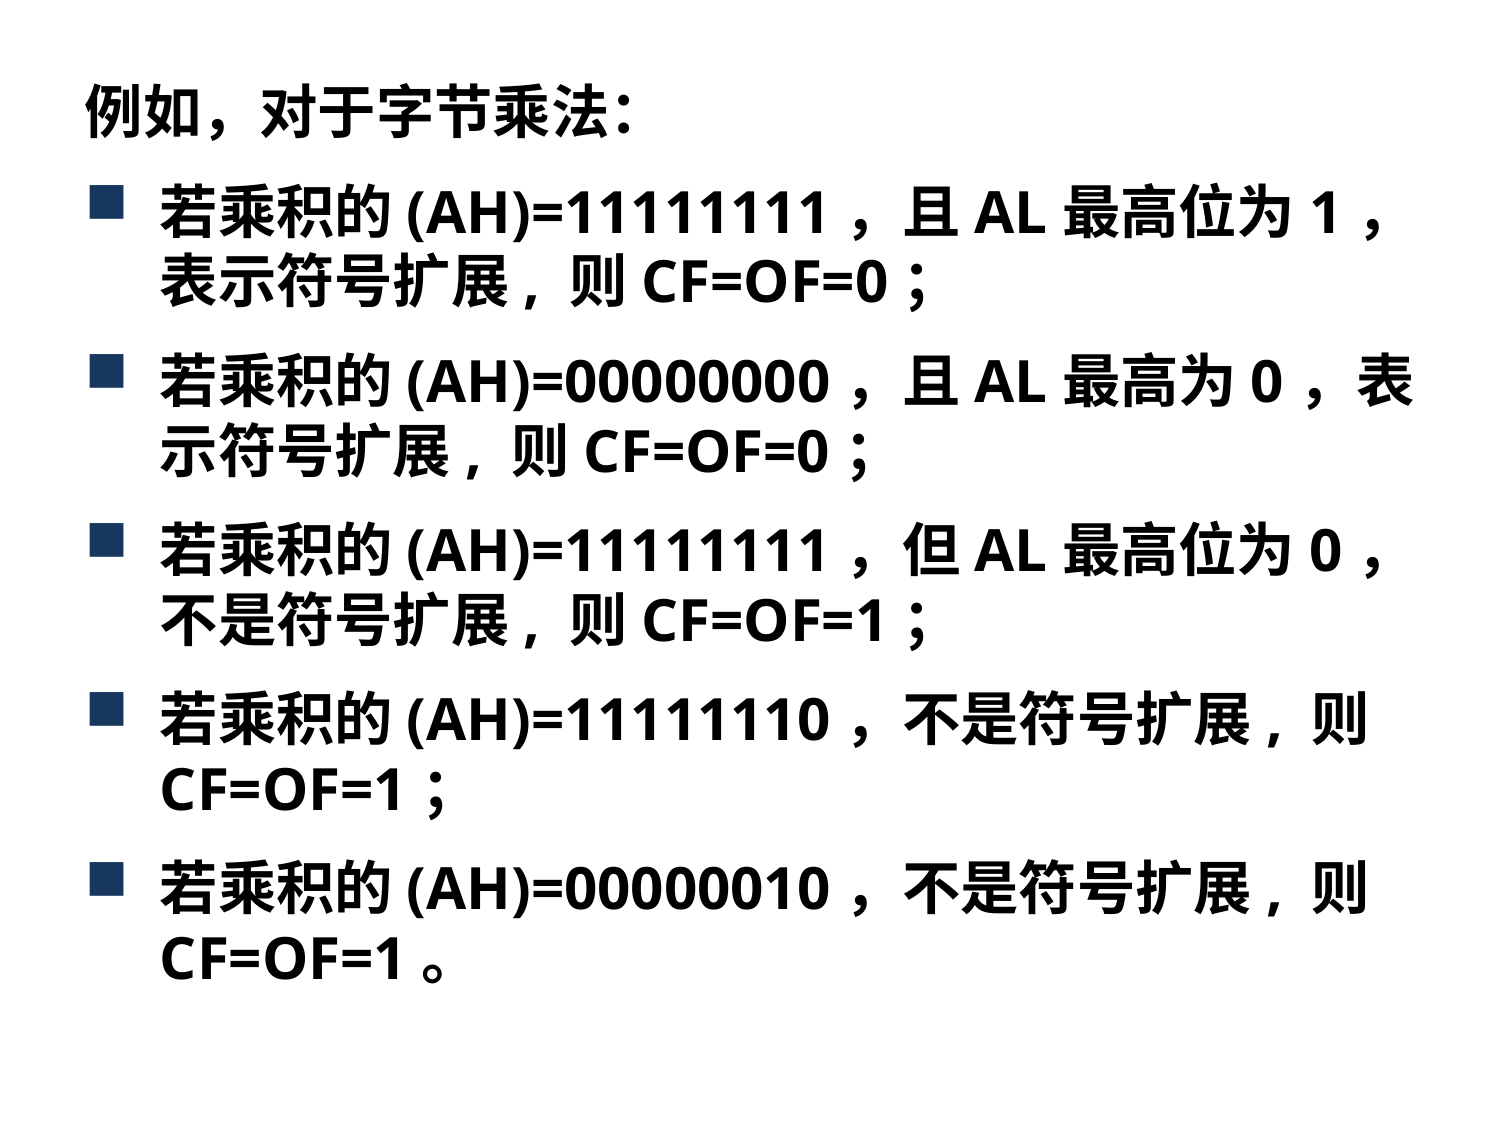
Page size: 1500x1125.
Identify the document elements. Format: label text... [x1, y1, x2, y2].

text_box 例如，对于字节乘法： 若乘积的(AH)=11111111，且AL最高位为1，表示符号扩展, 则CF=OF=0； 若乘积的(AH)=00000000，且AL最高为0，表示符号扩展, 则CF=OF=0； 若乘积的(AH)=11111111，但AL最高位为0，不是符号扩展, 则CF=OF=1； 若乘积的(AH)=11111110，不是符号扩展, 则CF=OF=1； 若乘积的(AH)=00000010，不是符号扩展, 则CF=OF=1。 [70, 68, 1459, 999]
